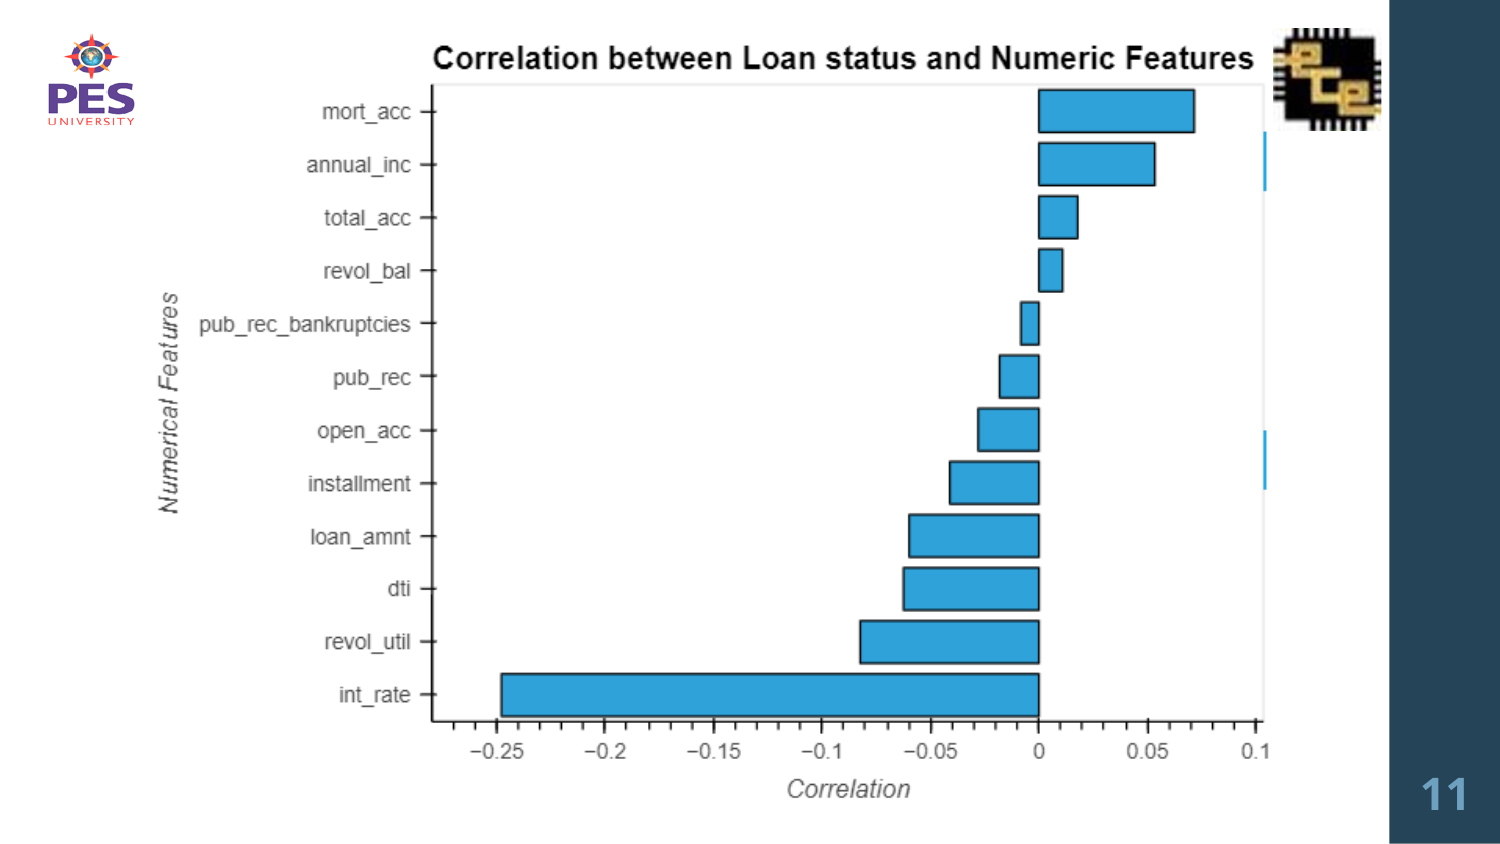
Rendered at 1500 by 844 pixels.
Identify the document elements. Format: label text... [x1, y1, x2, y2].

picture [28, 28, 1382, 809]
slide_number ‹#› [1389, 759, 1500, 833]
